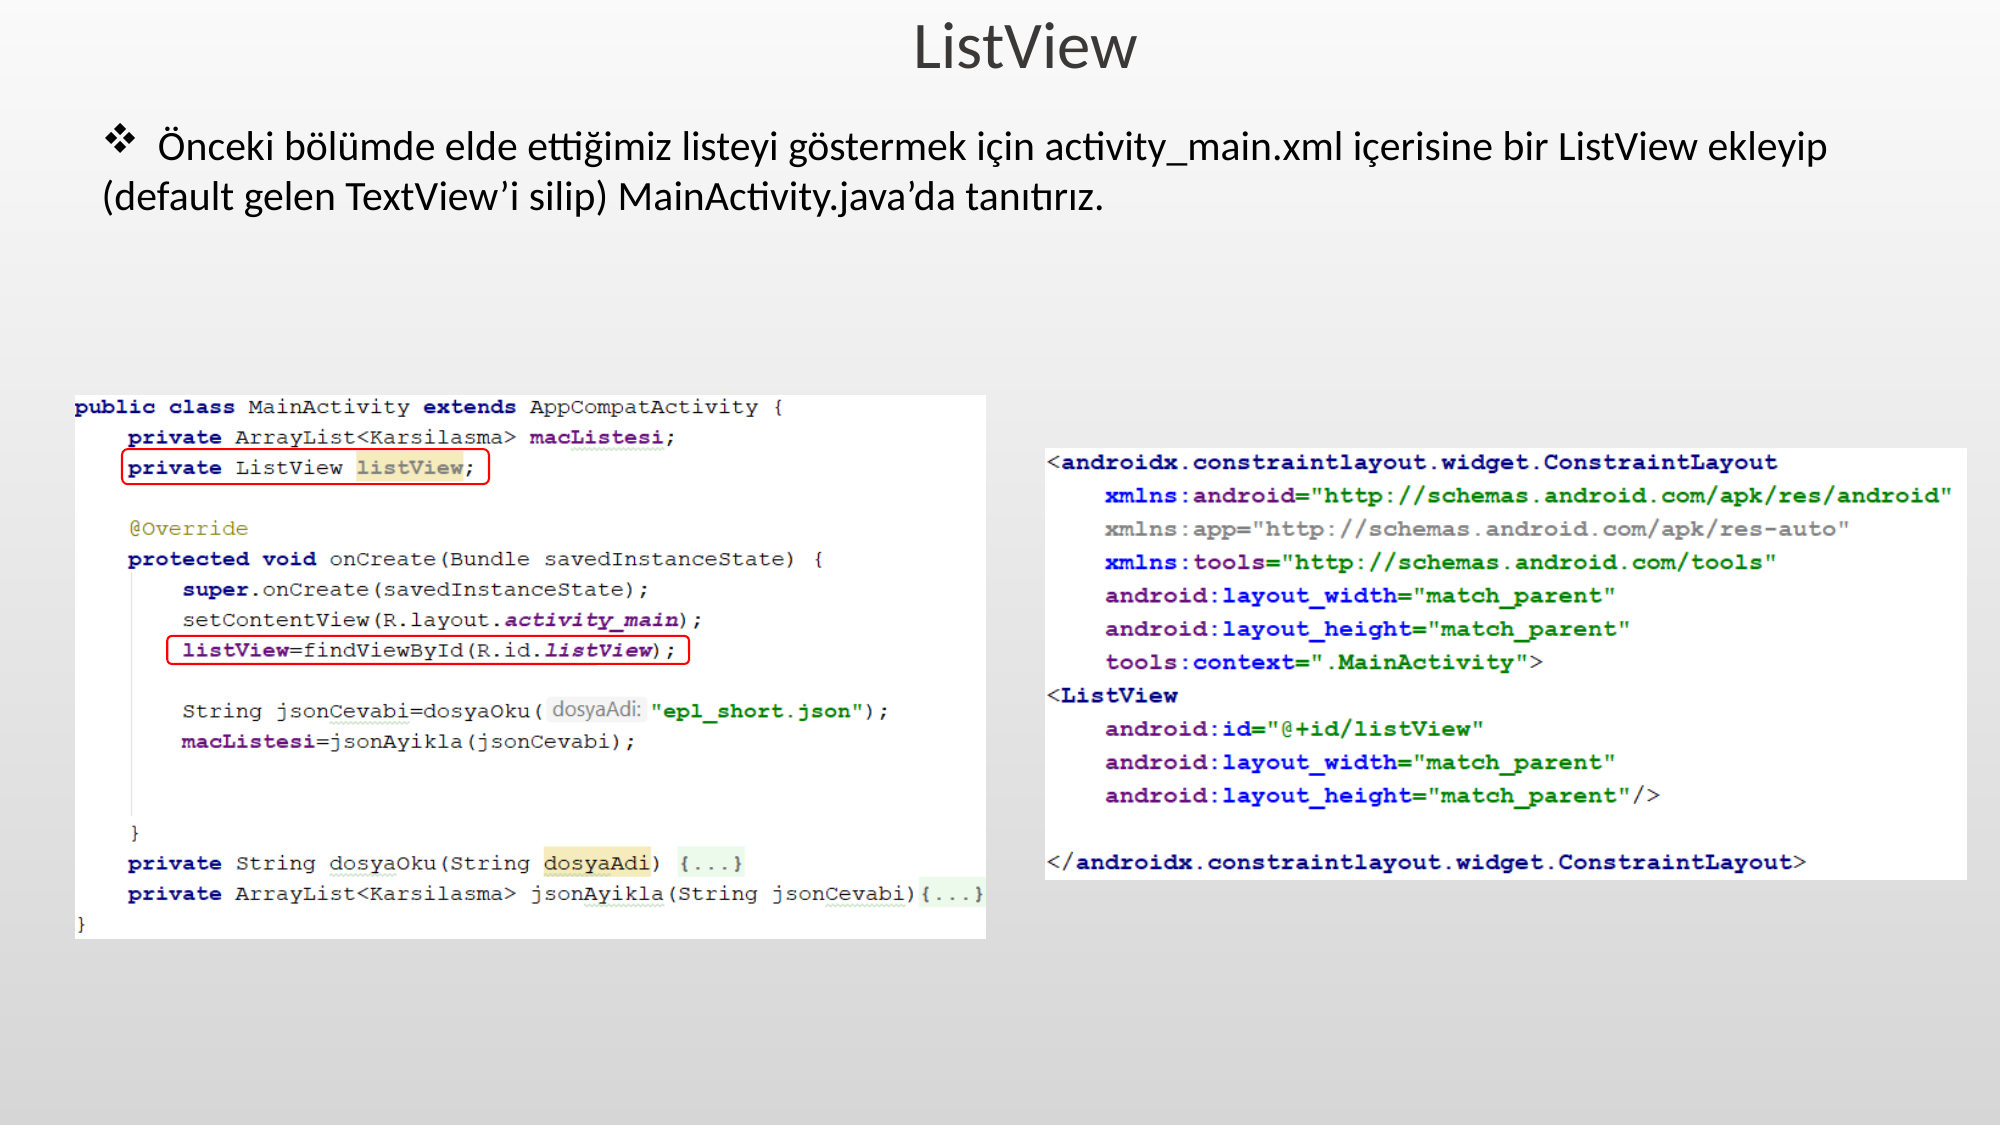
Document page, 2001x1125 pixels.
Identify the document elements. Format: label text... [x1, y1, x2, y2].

picture [1045, 448, 1967, 880]
picture [75, 395, 986, 940]
text_box ListView [403, 0, 1649, 89]
text_box Önceki bölümde elde ettiğimiz listeyi göstermek için activity_main.xml içerisine bir ListView ekleyip (default gelen TextView’i silip) MainActivity.java’da tanıtırız. [86, 111, 1871, 227]
